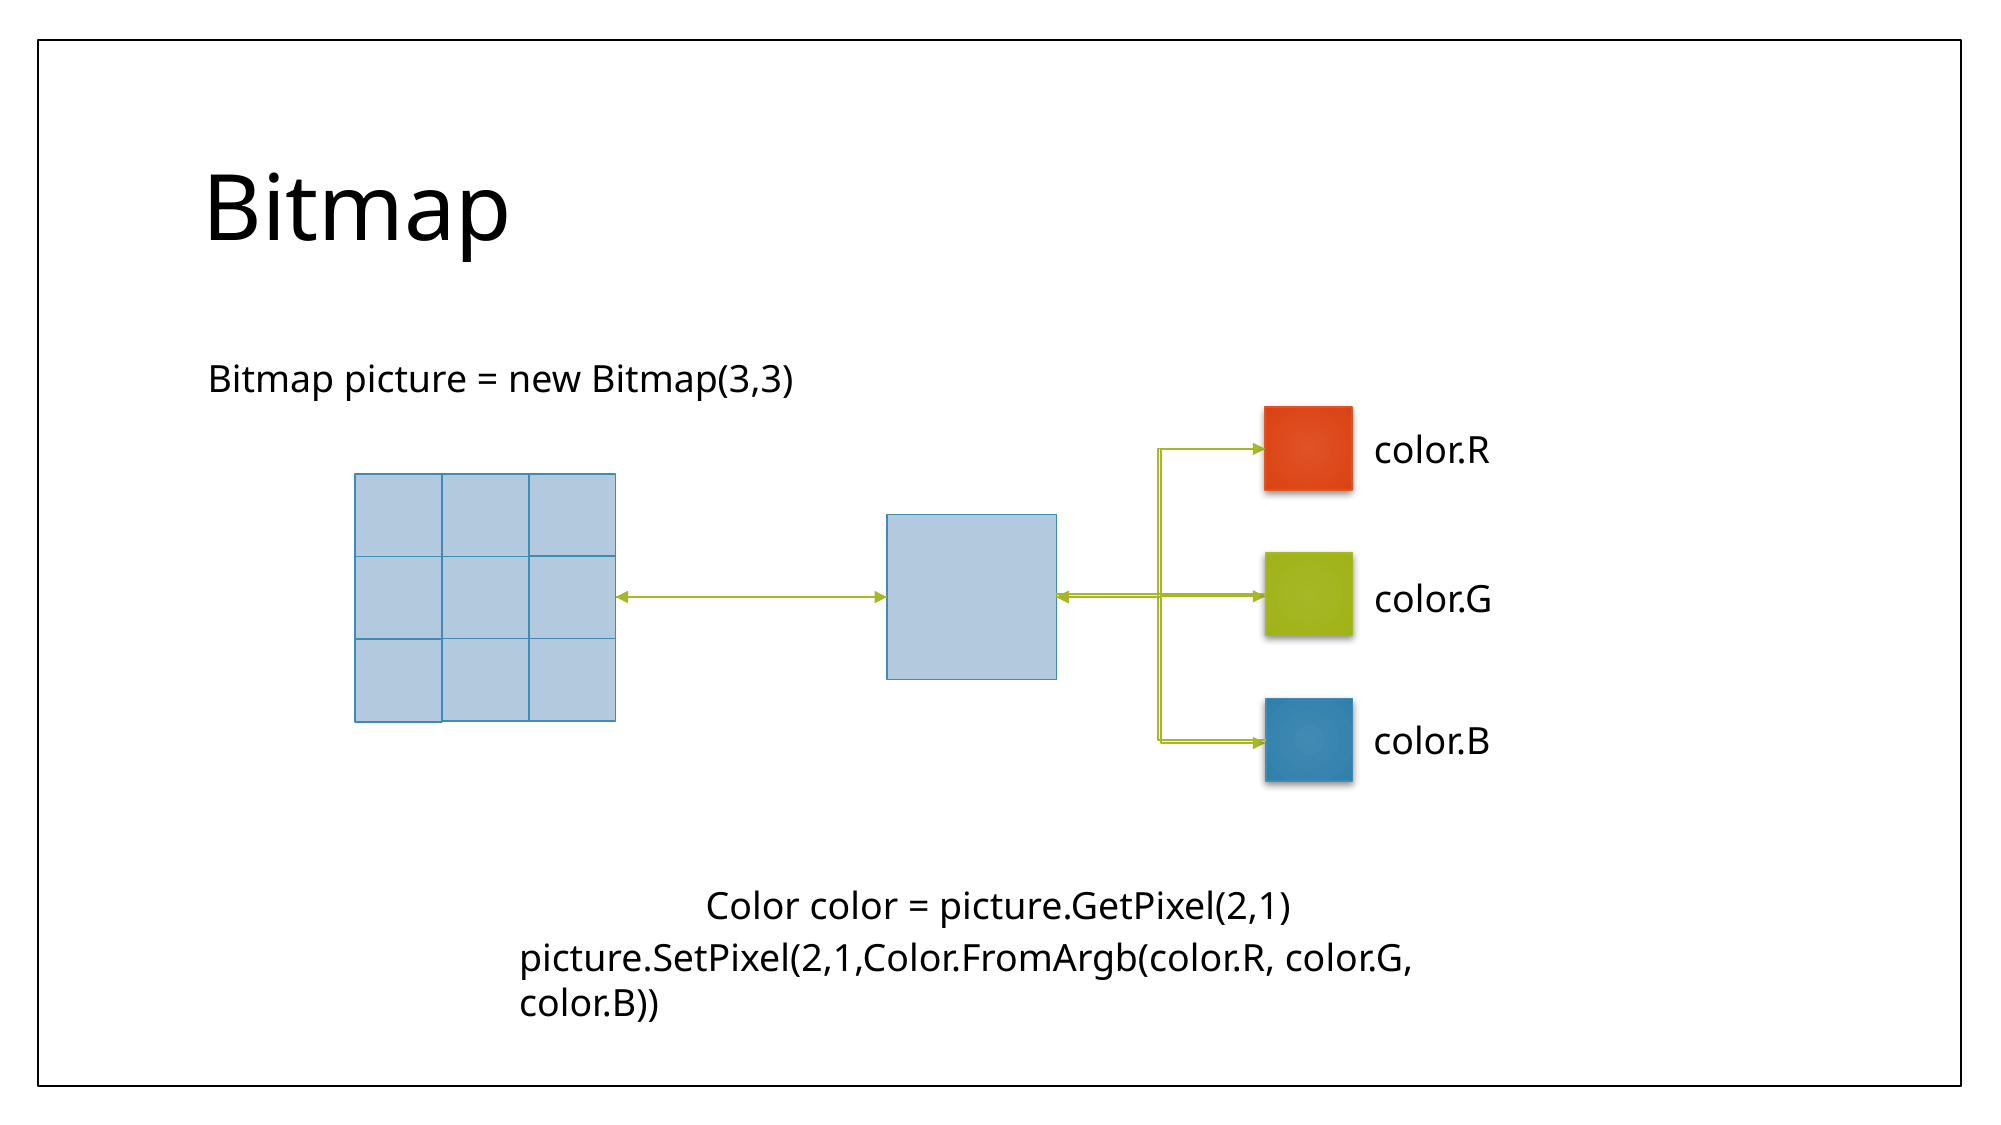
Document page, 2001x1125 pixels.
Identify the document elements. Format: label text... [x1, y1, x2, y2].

text_box [354, 473, 441, 556]
text_box [528, 473, 616, 555]
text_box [1056, 448, 1266, 593]
text_box [528, 638, 616, 722]
text_box [441, 556, 528, 638]
text_box Bitmap picture = new Bitmap(3,3) [192, 348, 809, 408]
title Bitmap [187, 99, 1808, 323]
text_box [1264, 406, 1353, 491]
text_box Color color = picture.GetPixel(2,1) [690, 874, 1307, 926]
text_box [1056, 593, 1266, 598]
text_box [528, 555, 616, 638]
text_box [886, 514, 1050, 680]
text_box color.B [1358, 709, 1506, 770]
text_box [354, 556, 441, 638]
text_box [1265, 698, 1353, 782]
text_box [443, 638, 528, 722]
text_box [354, 638, 443, 723]
text_box [1273, 552, 1353, 636]
text_box picture.SetPixel(2,1,Color.FromArgb(color.R, color.G, color.B)) [504, 926, 1491, 1032]
text_box color.R [1359, 418, 1505, 478]
text_box [441, 473, 528, 556]
text_box color.G [1359, 567, 1508, 628]
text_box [1056, 606, 1266, 741]
